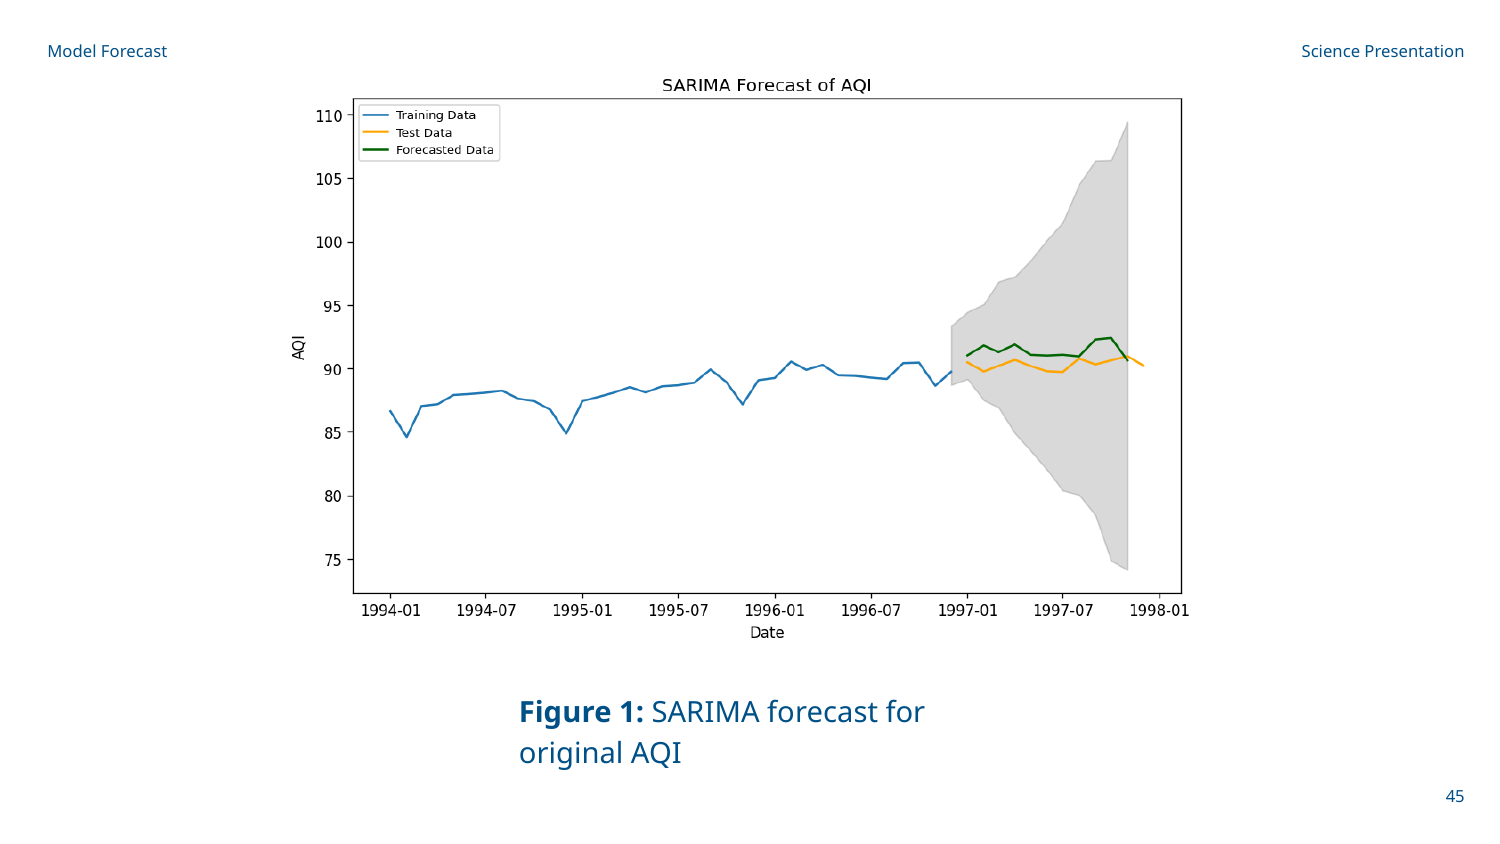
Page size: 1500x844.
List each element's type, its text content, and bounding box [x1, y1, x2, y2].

slide_number ‹#› [1389, 764, 1480, 830]
text_box Figure 1: SARIMA forecast for original AQI [503, 673, 996, 784]
list Science Presentation [1162, 32, 1480, 67]
picture [281, 66, 1200, 651]
list Model Forecast [32, 32, 338, 67]
